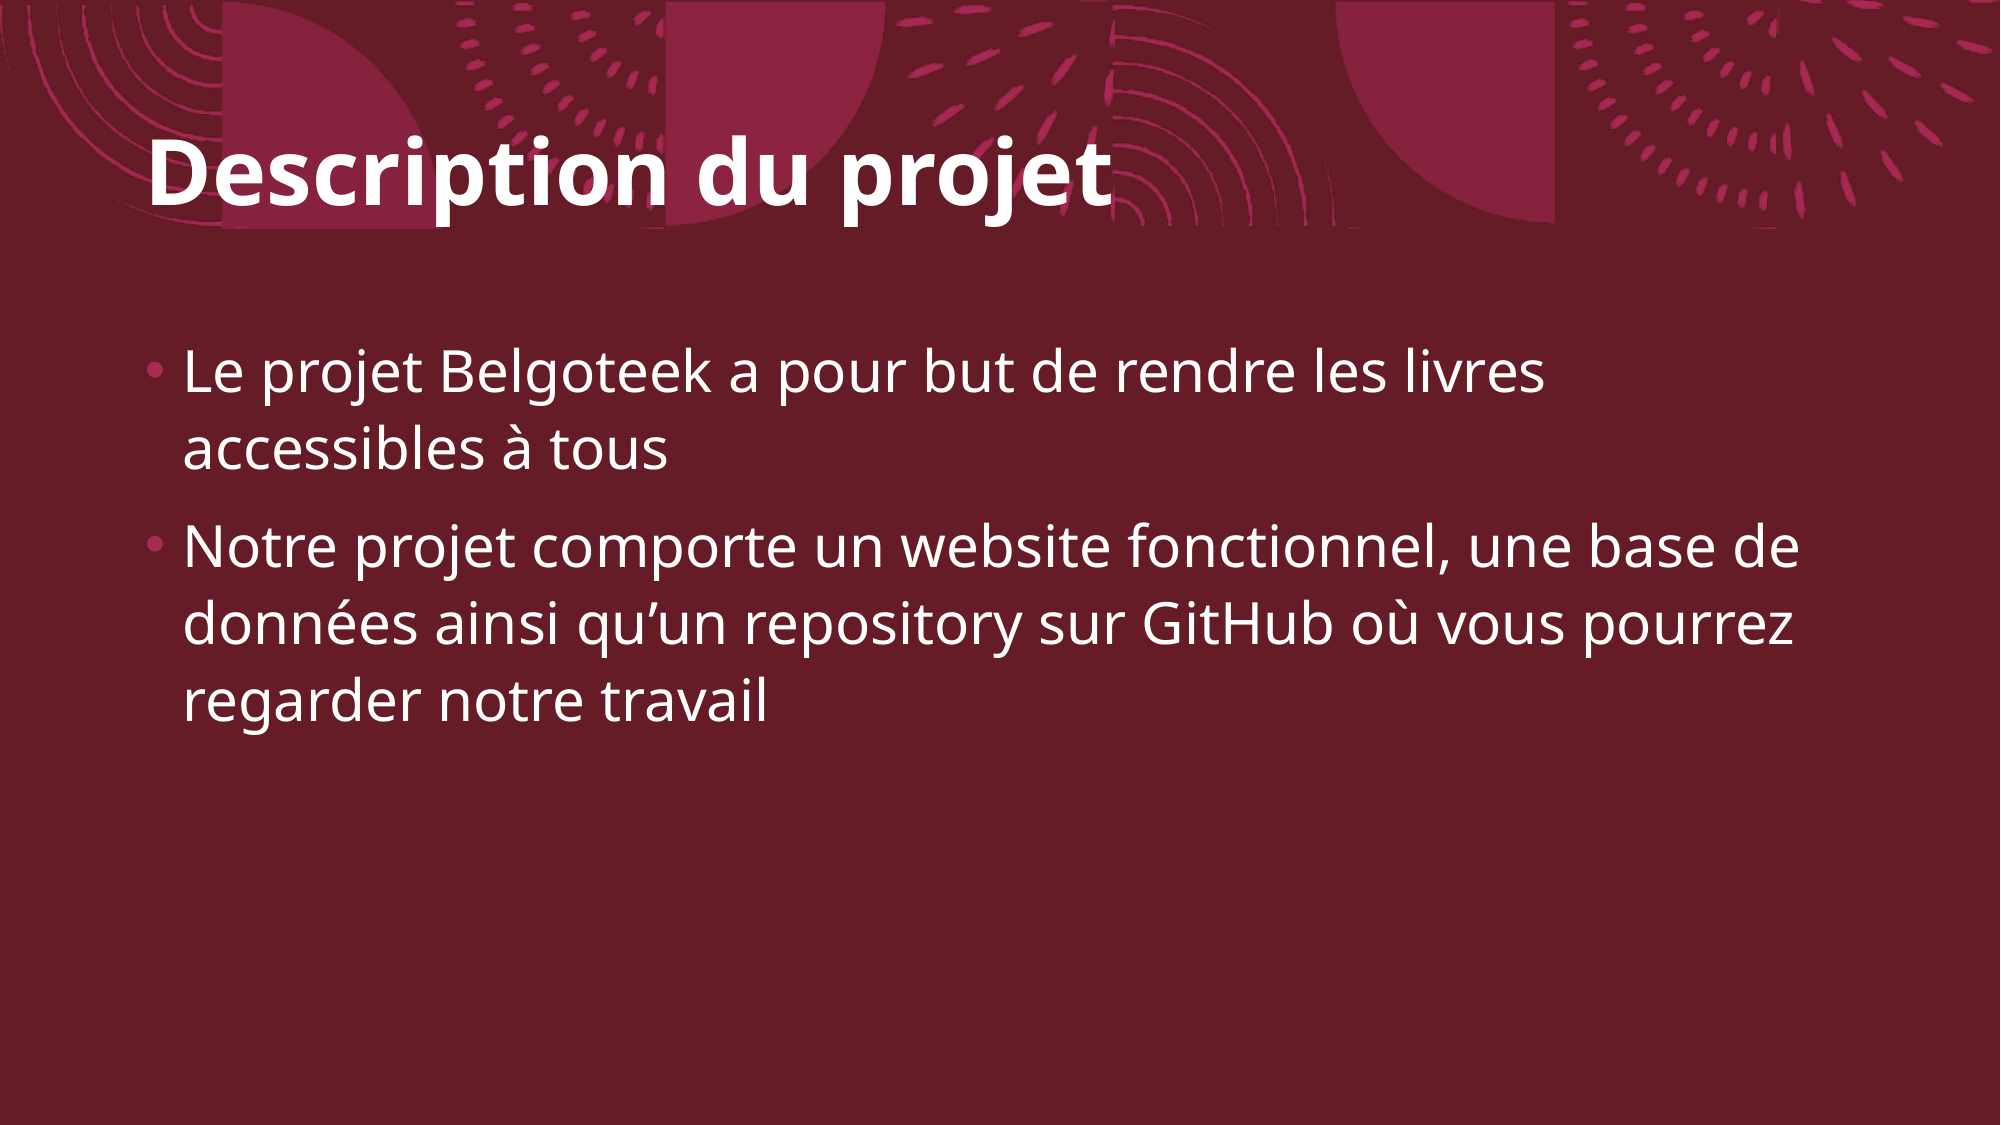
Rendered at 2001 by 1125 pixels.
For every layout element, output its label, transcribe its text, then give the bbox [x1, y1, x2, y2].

title Description du projet [136, 59, 1863, 278]
list Le projet Belgoteek a pour but de rendre les livres accessibles à tous Notre projet comporte un website fonctionnel, une base de données ainsi qu’un repository sur GitHub où vous pourrez regarder notre travail [136, 319, 1863, 1009]
picture [0, 0, 2000, 229]
